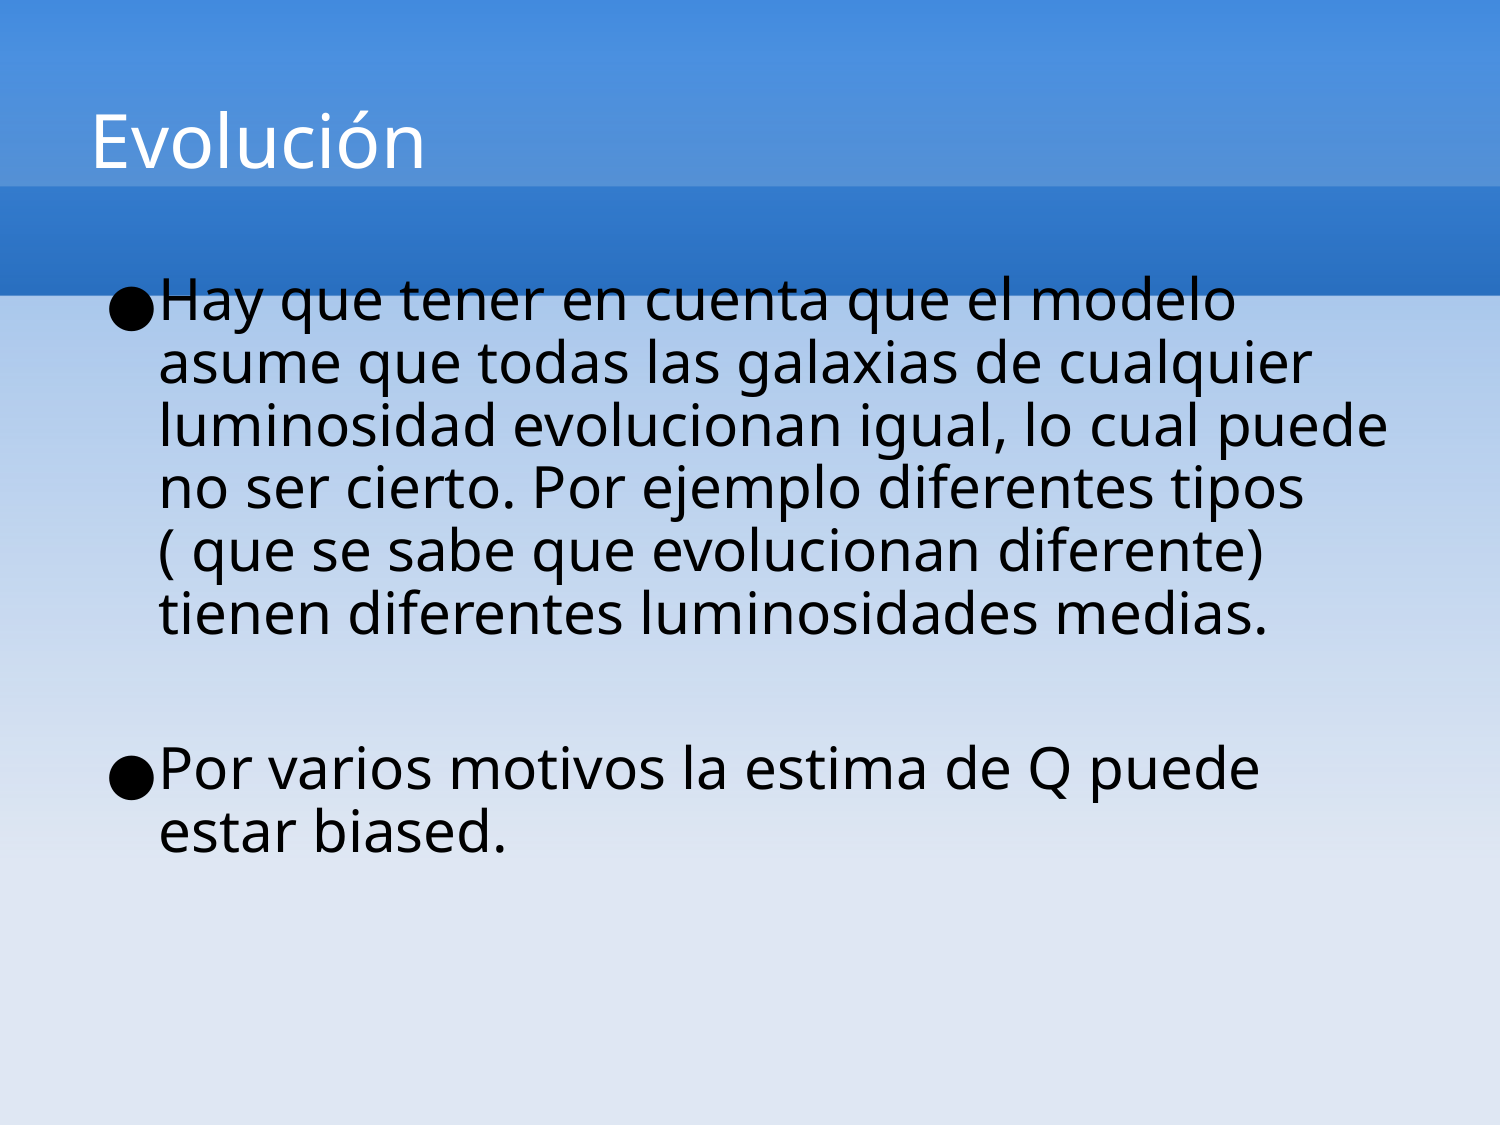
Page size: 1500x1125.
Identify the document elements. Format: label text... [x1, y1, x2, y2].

text_box Evolución [74, 45, 1425, 233]
text_box Hay que tener en cuenta que el modelo asume que todas las galaxias de cualquier luminosidad evolucionan igual, lo cual puede no ser cierto. Por ejemplo diferentes tipos ( que se sabe que evolucionan diferente) tienen diferentes luminosidades medias. Por varios motivos la estima de Q puede estar biased. [74, 262, 1425, 1005]
picture [0, 0, 1500, 1125]
